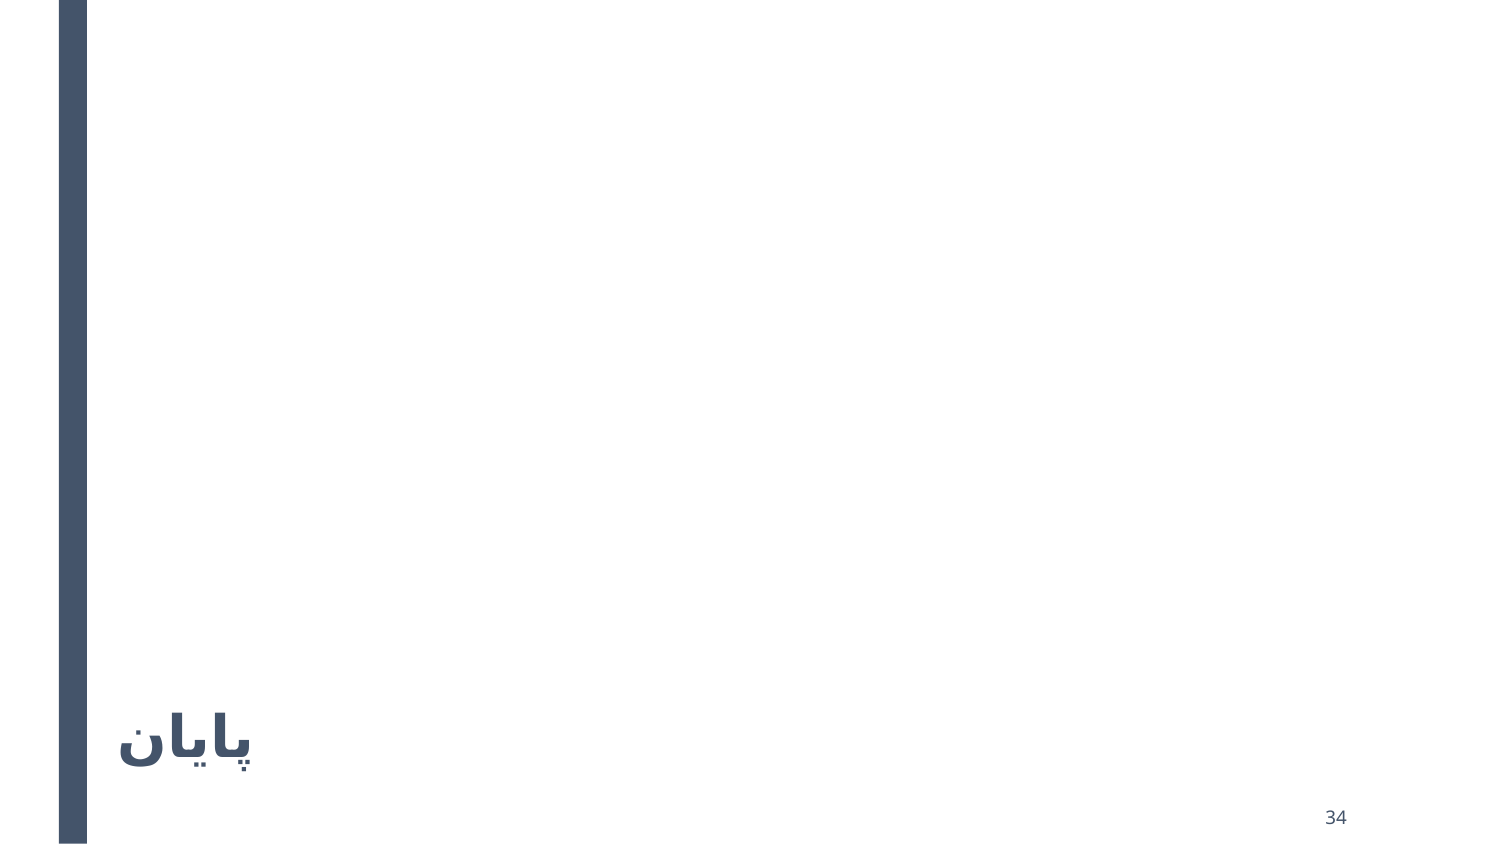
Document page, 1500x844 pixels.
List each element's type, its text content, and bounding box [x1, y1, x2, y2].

slide_number 34 [1165, 793, 1362, 844]
title پایان [87, 699, 1438, 841]
